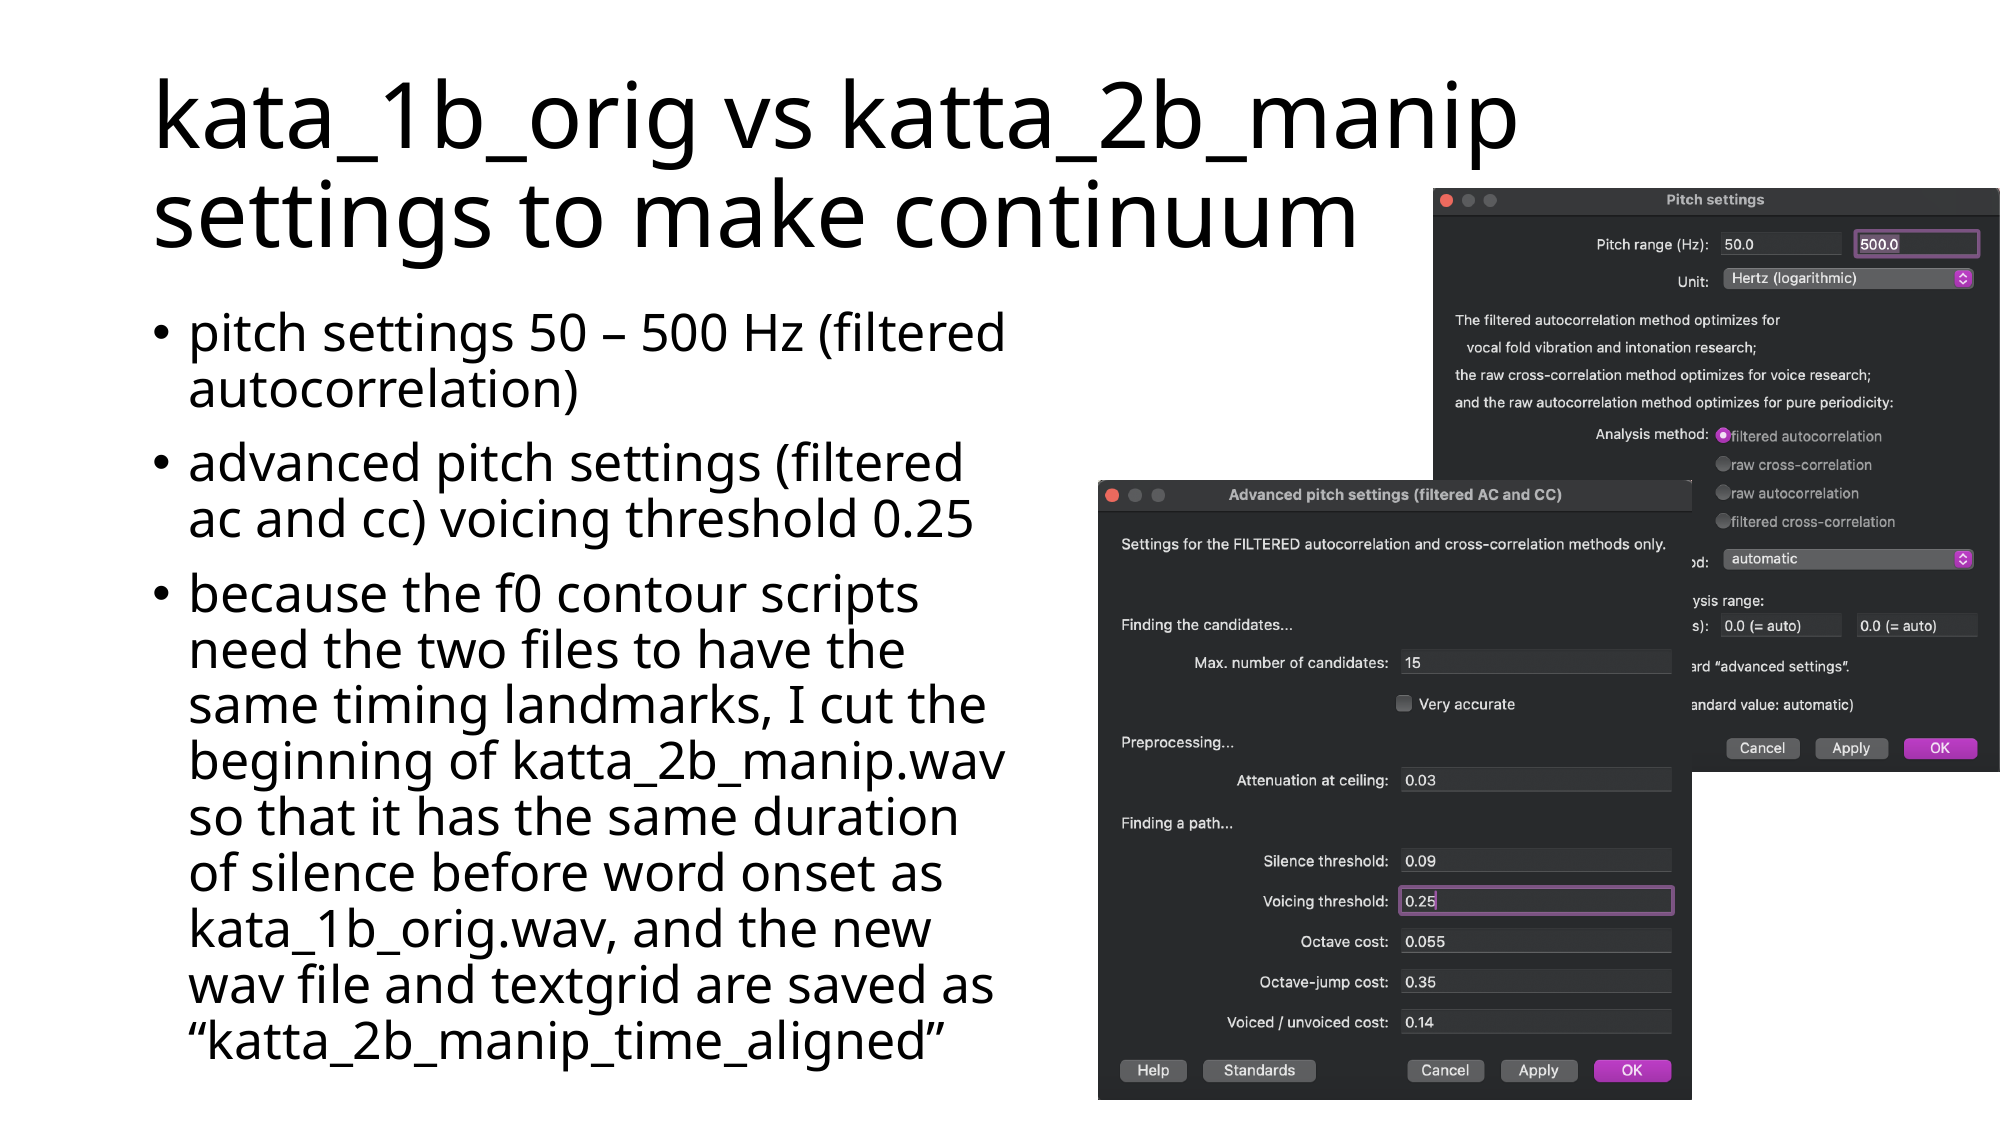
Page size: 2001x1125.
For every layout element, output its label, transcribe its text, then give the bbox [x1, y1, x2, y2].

title kata_1b_orig vs katta_2b_manip settings to make continuum [137, 59, 1863, 278]
list pitch settings 50 – 500 Hz (filtered autocorrelation) advanced pitch settings (filtered ac and cc) voicing threshold 0.25 because the f0 contour scripts need the two files to have the same timing landmarks, I cut the beginning of katta_2b_manip.wav so that it has the same duration of silence before word onset as kata_1b_orig.wav, and the new wav file and textgrid are saved as “katta_2b_manip_time_aligned” [137, 299, 1025, 1098]
picture [1098, 188, 2000, 1100]
